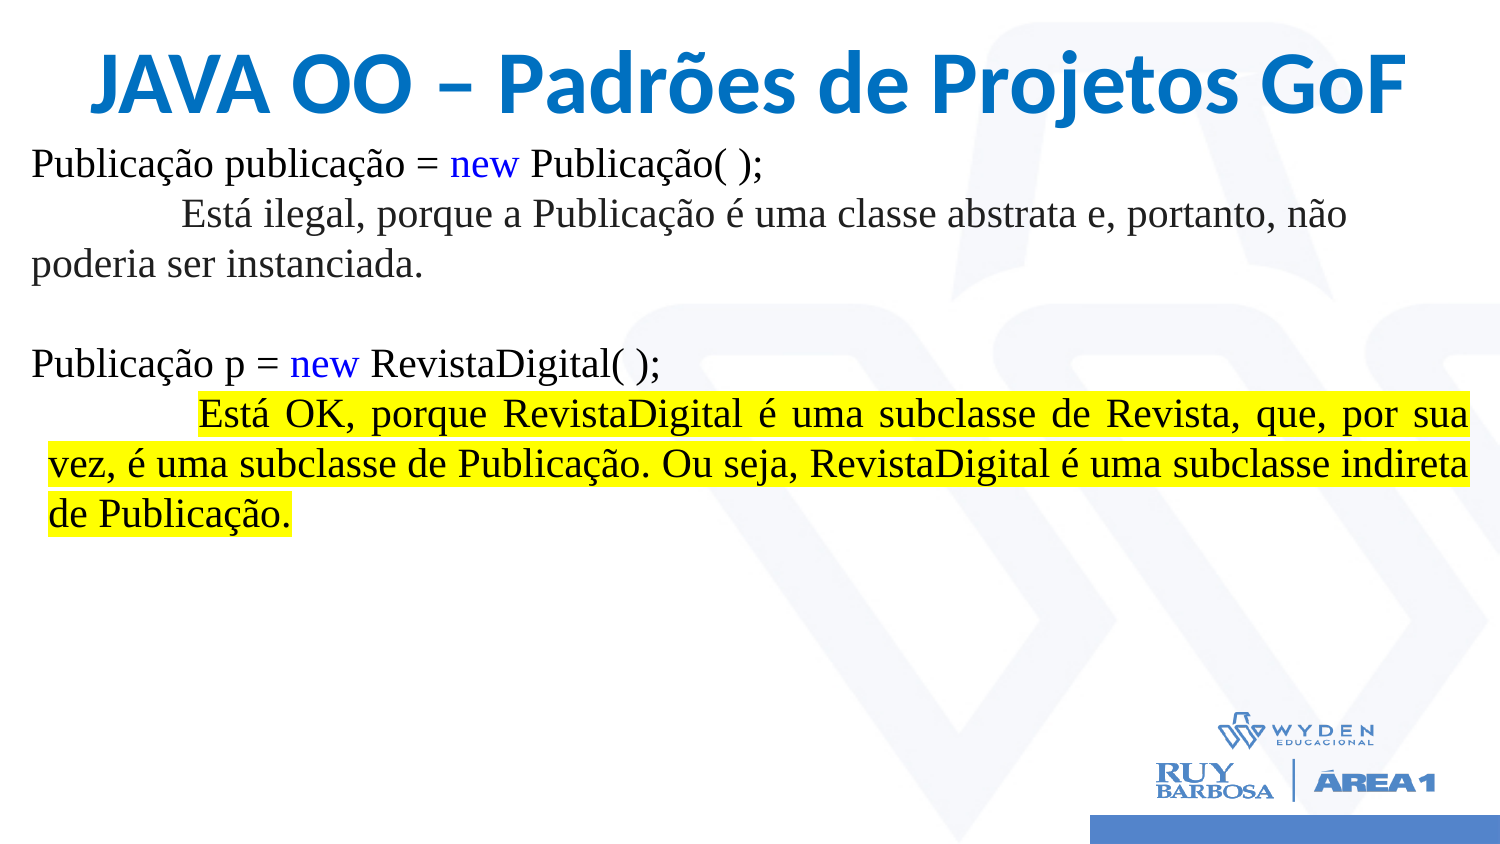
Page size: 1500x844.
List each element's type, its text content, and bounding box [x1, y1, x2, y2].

picture [0, 0, 1500, 844]
title JAVA OO – Padrões de Projetos GoF [74, 12, 1426, 127]
list Publicação publicação = new Publicação( ); Está ilegal, porque a Publicação é uma classe abstrata e, portanto, não poderia ser instanciada. Publicação p = new RevistaDigital( ); Está OK, porque RevistaDigital é uma subclasse de Revista, que, por sua vez, é uma subclasse de Publicação. Ou seja, RevistaDigital é uma subclasse indireta de Publicação. [22, 127, 1479, 832]
